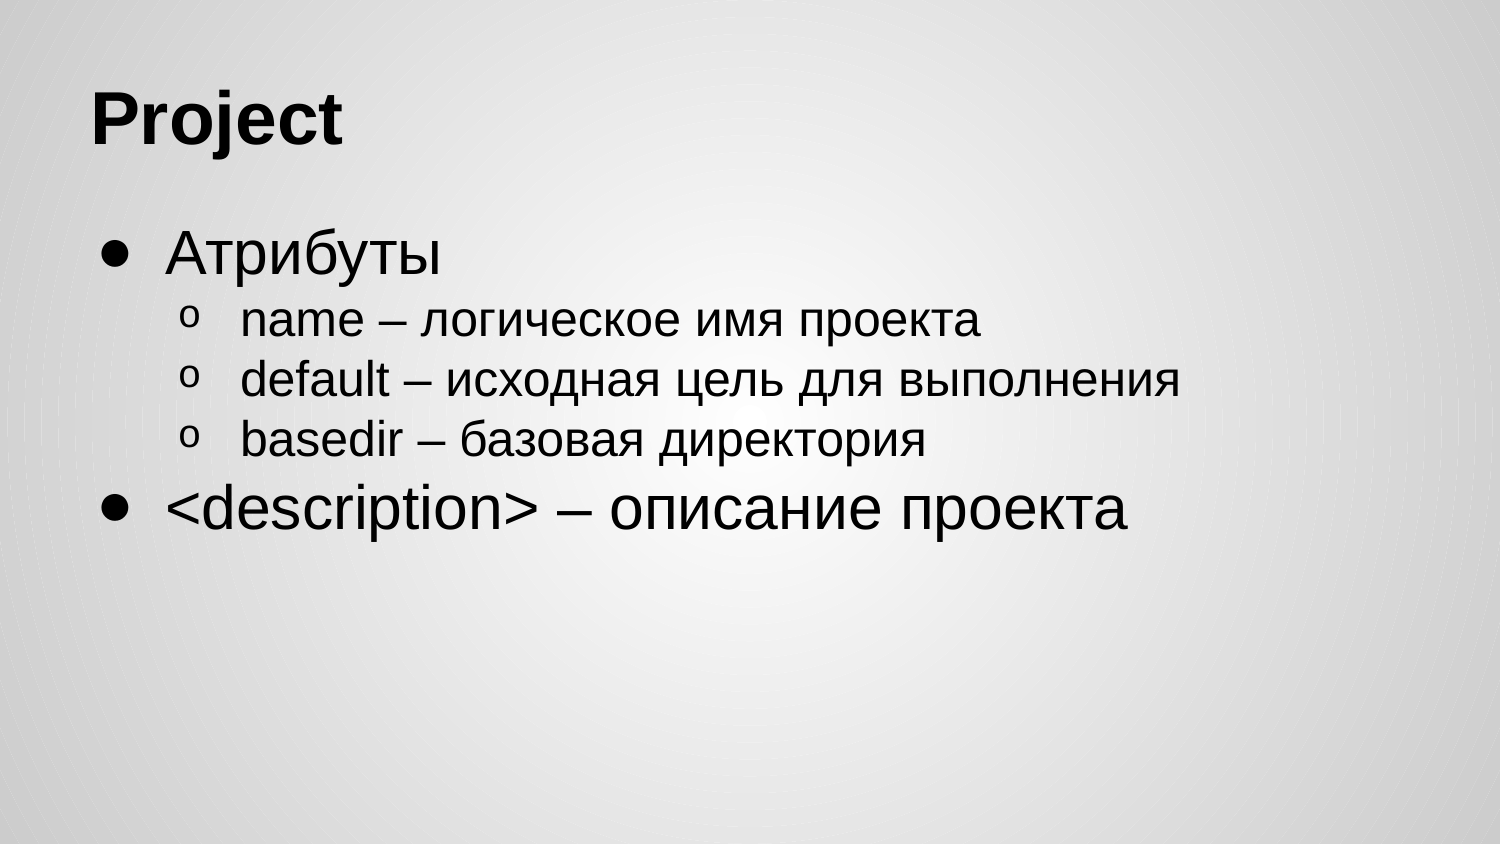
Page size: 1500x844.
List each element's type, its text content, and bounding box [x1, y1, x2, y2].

title Project [75, 33, 1425, 175]
list Атрибуты name – логическое имя проекта default – исходная цель для выполнения basedir – базовая директория <description> – описание проекта [75, 196, 1425, 808]
